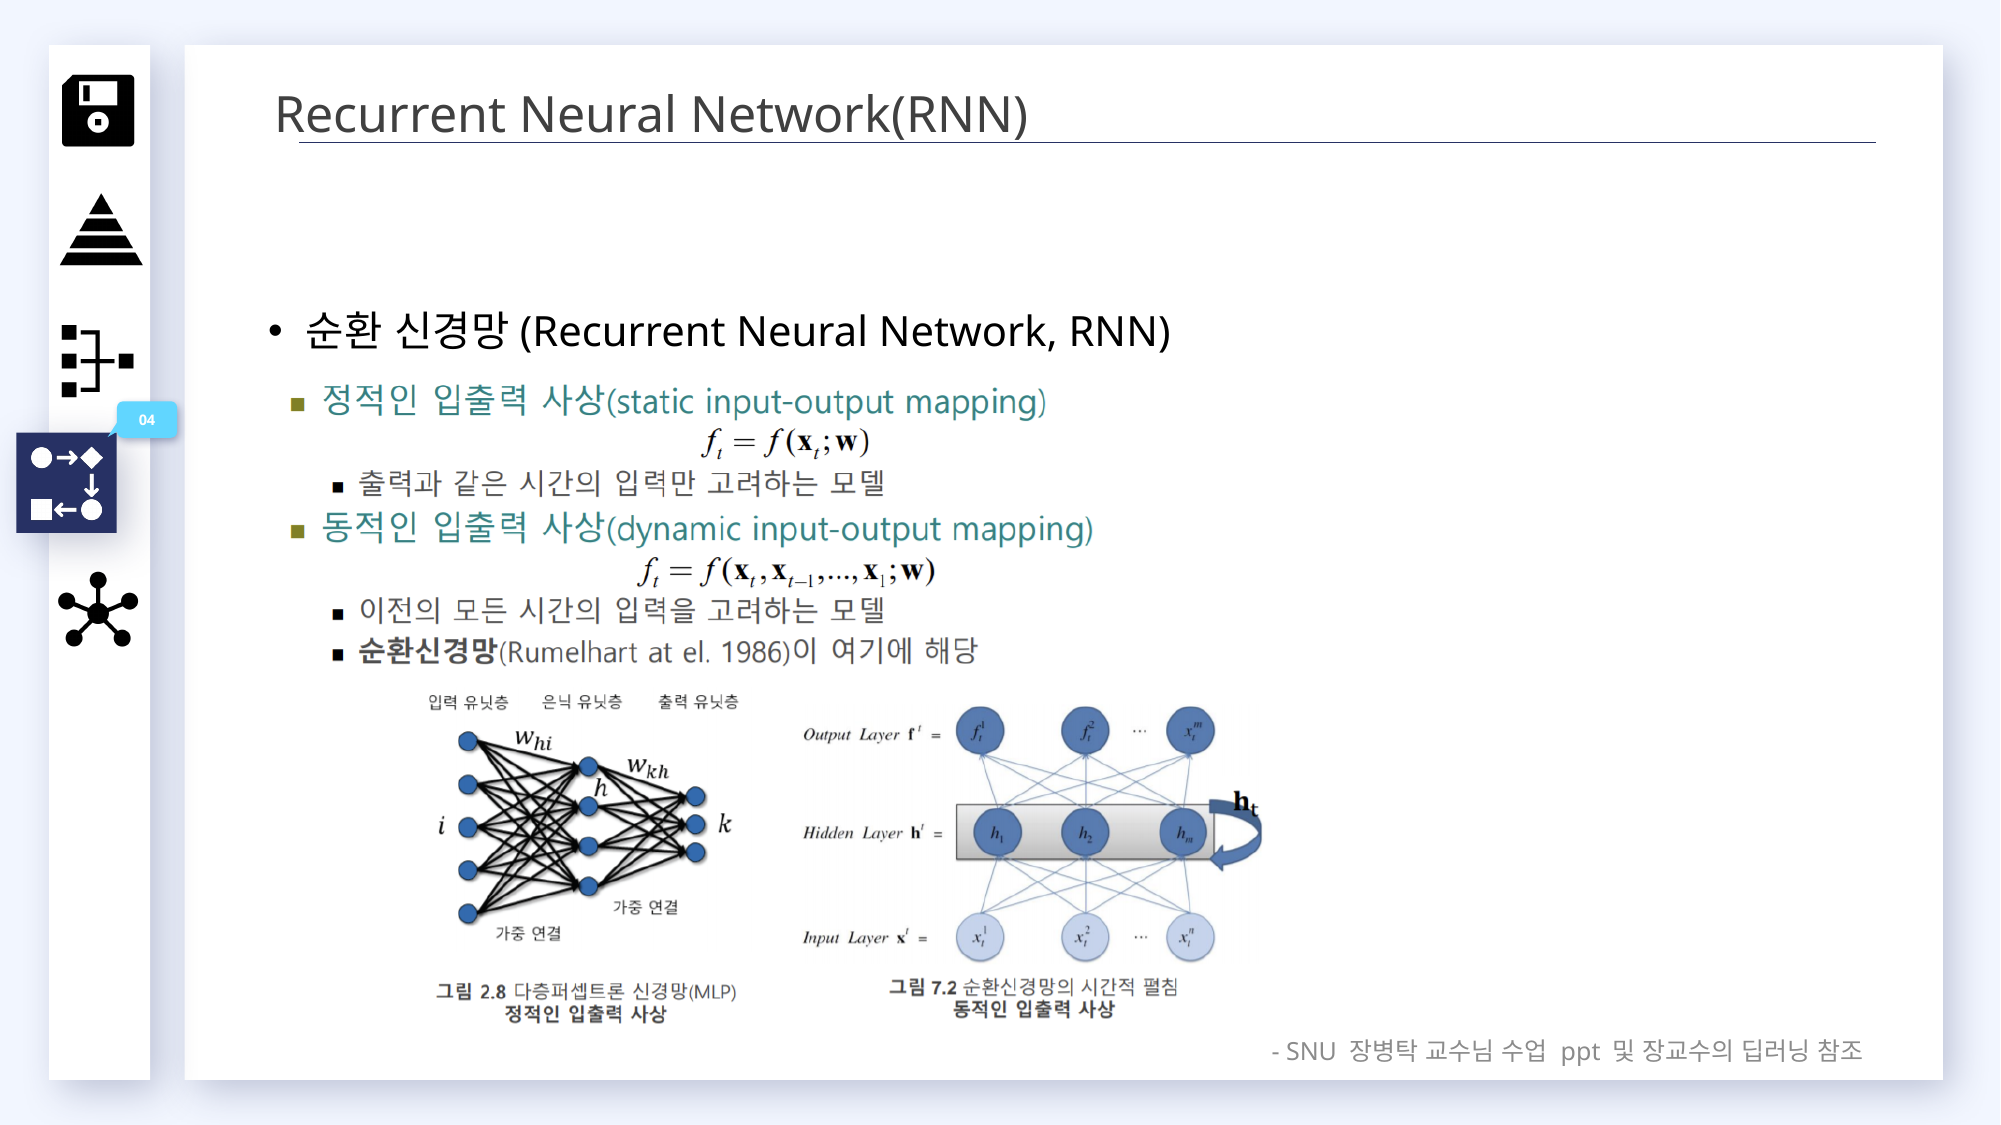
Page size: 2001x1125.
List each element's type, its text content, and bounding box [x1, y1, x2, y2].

text_box - SNU 장병탁 교수님 수업 ppt 및 장교수의 딥러닝 참조 [1230, 1020, 1906, 1081]
list 순환 신경망(Recurrent Neural Network, RNN) [253, 302, 1830, 963]
text_box Recurrent Neural Network(RNN) [184, 44, 1944, 1081]
picture [283, 372, 1292, 1027]
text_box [16, 45, 178, 1080]
